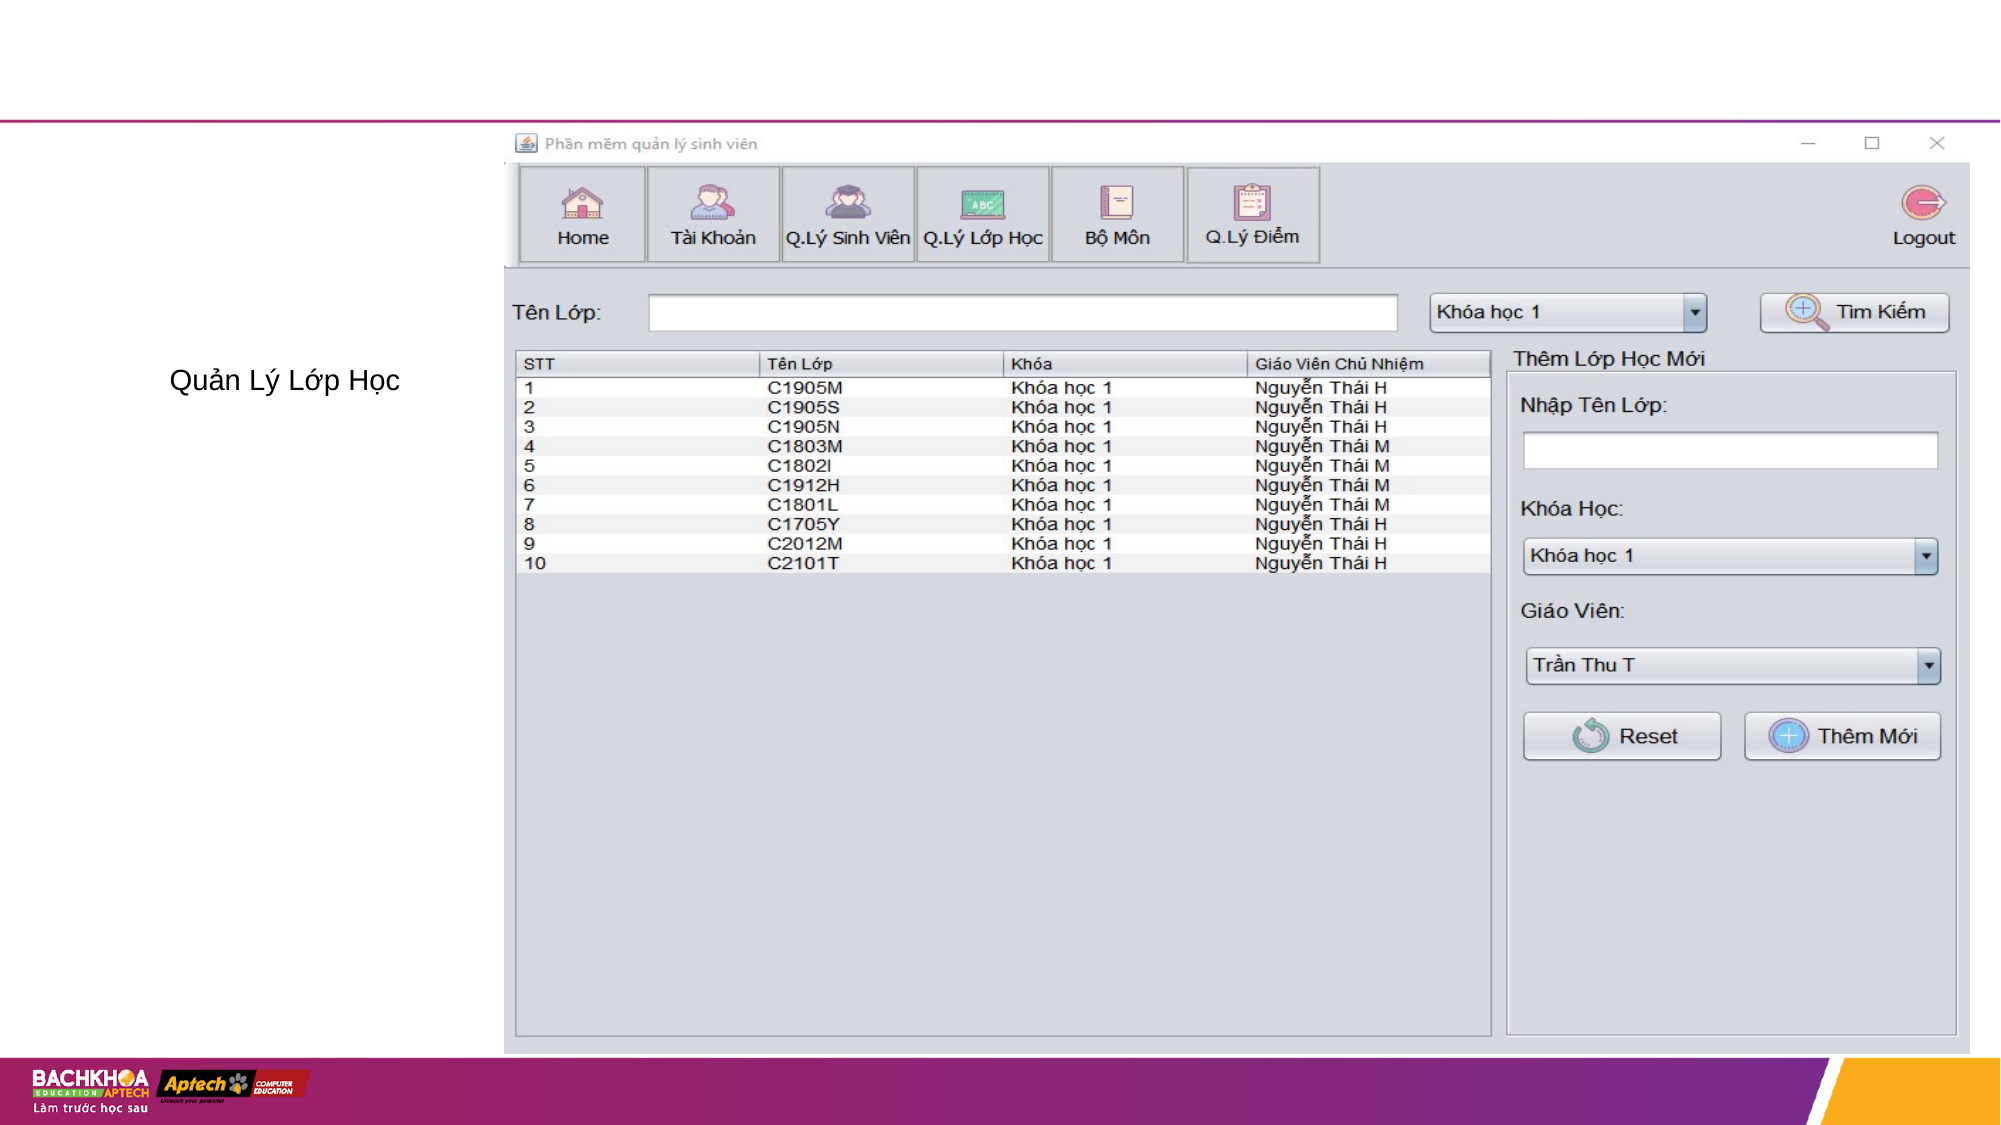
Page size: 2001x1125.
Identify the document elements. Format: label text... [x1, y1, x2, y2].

text_box Quản Lý Lớp Học [154, 354, 416, 404]
picture [0, 0, 2001, 1125]
